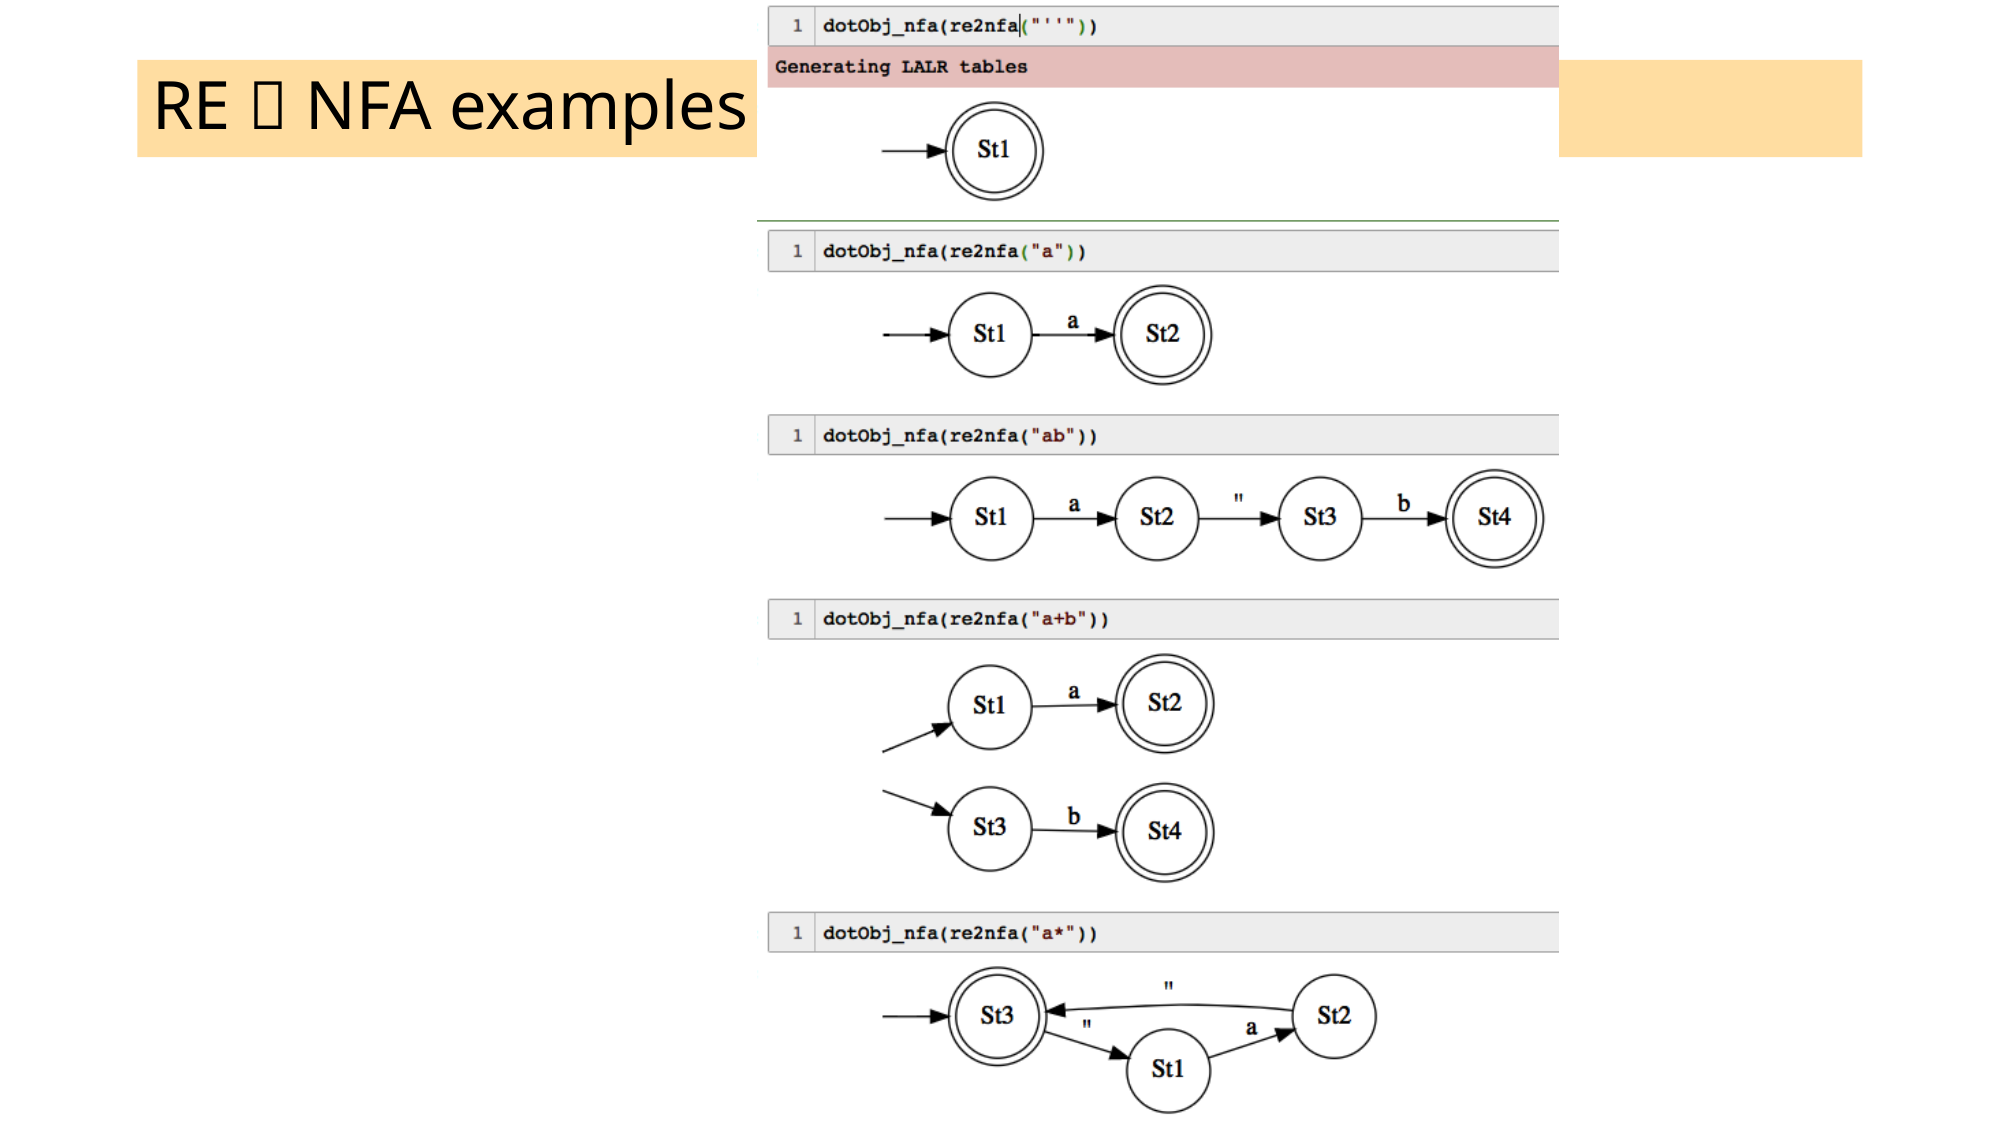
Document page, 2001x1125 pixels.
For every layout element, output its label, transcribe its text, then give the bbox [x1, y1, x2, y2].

title RE  NFA examples [1559, 59, 1863, 158]
title RE  NFA examples [137, 59, 756, 158]
picture [756, 0, 1559, 1125]
